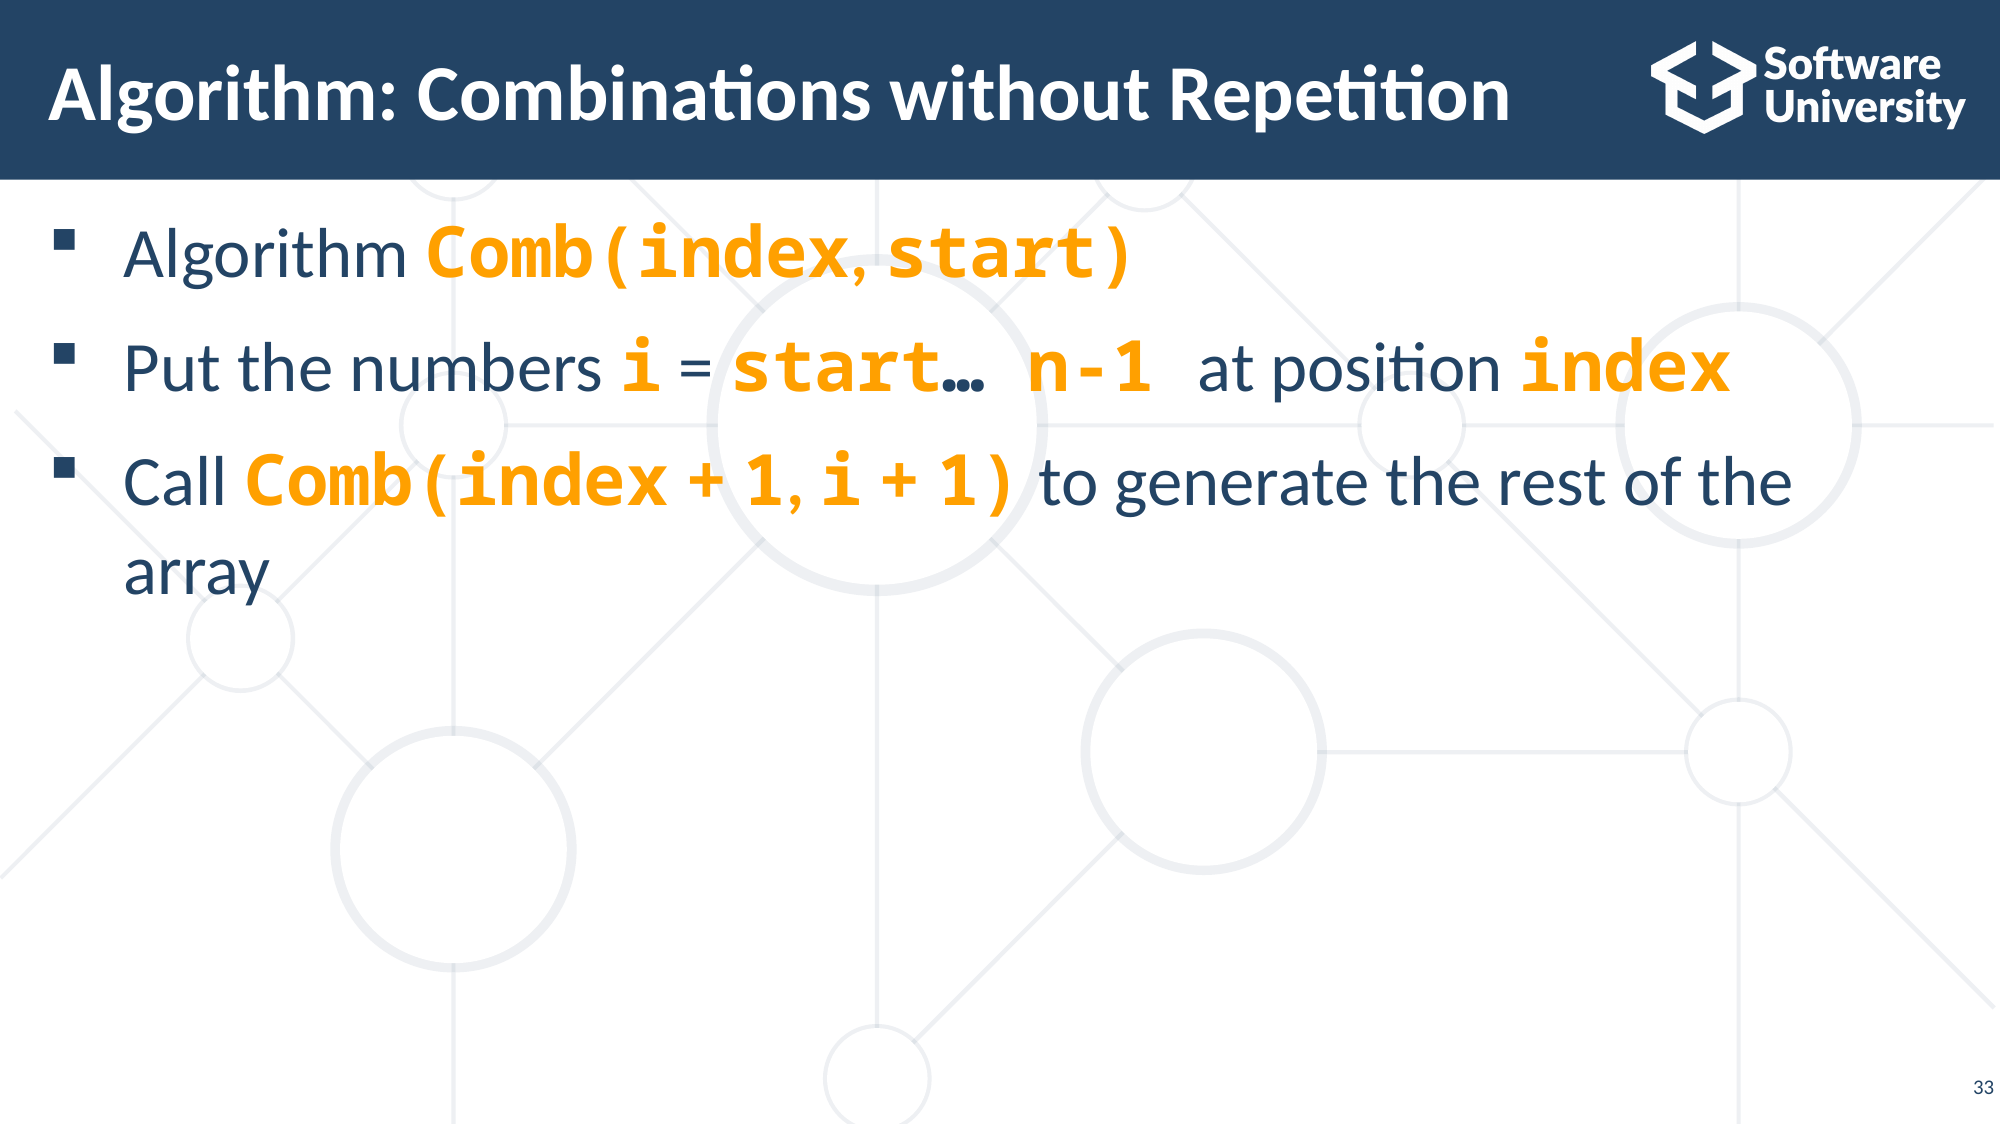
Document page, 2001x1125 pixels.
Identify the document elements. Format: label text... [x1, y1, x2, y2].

picture [1651, 41, 1966, 134]
title Algorithm: Combinations without Repetition [31, 16, 1591, 162]
slide_number 33 [1929, 1070, 2000, 1103]
list Algorithm Comb(index, start) Put the numbers i = start… n-1 at position index Call Comb(index + 1, i + 1) to generate the rest of the array [31, 196, 1970, 1050]
